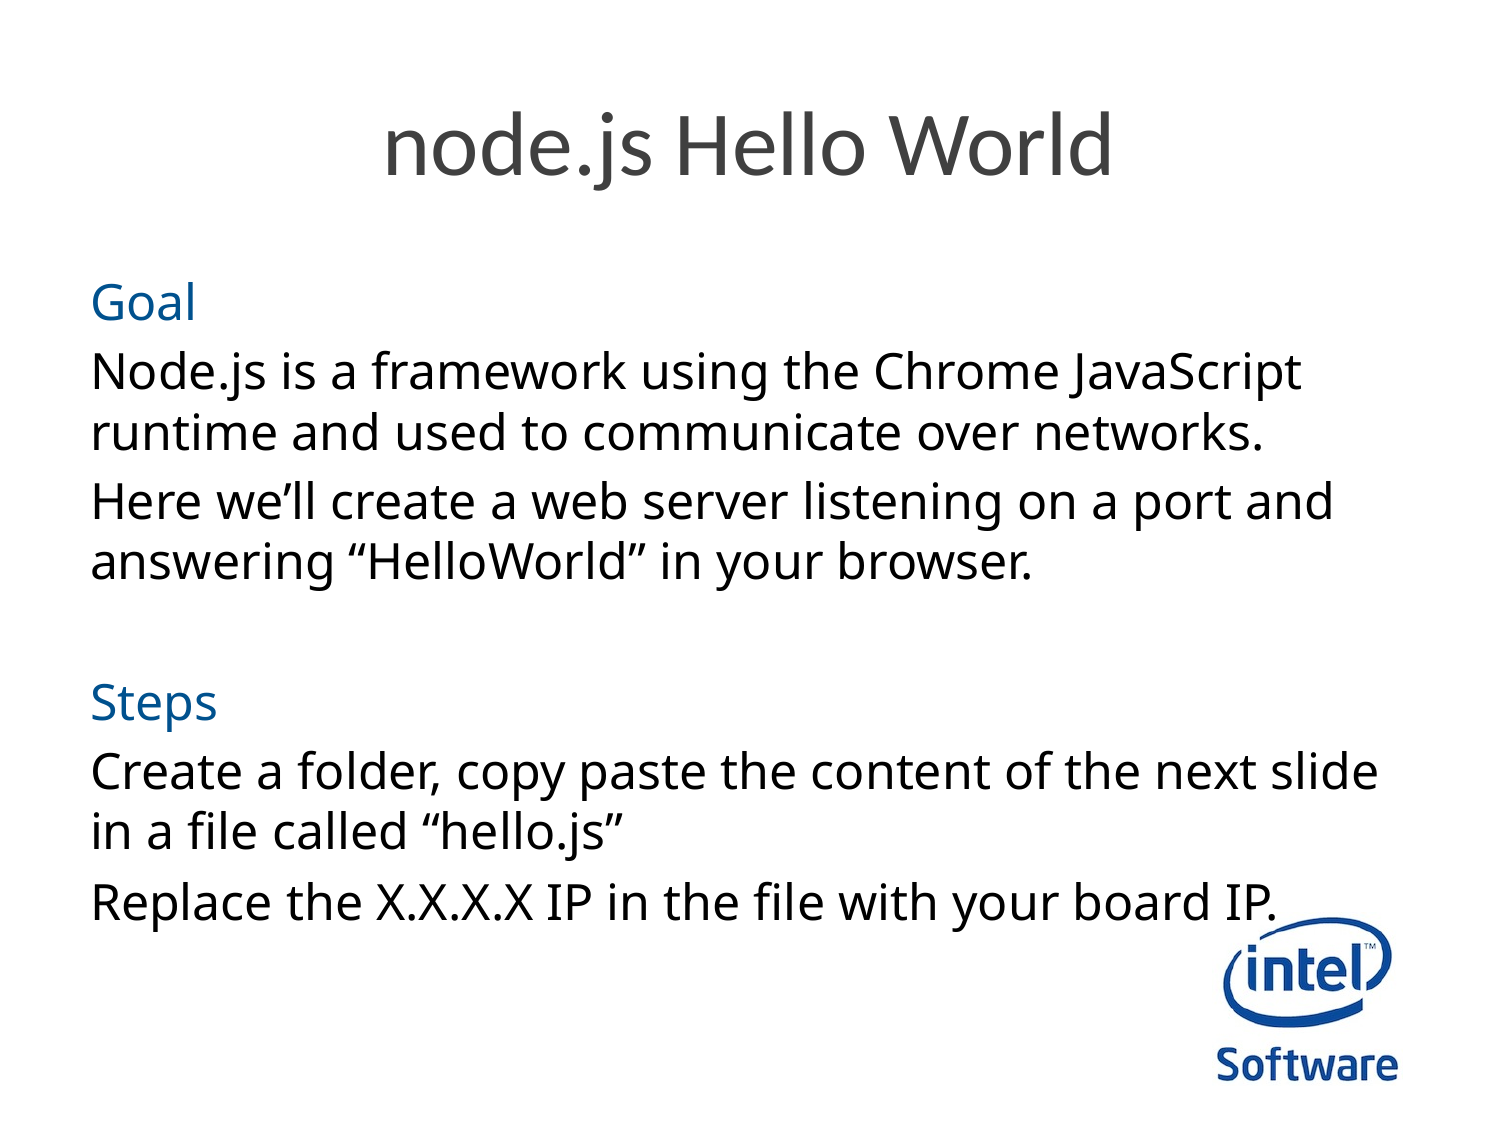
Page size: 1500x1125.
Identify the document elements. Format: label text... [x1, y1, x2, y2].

title node.js Hello World [75, 45, 1425, 233]
picture [1212, 912, 1403, 1087]
list Goal Node.js is a framework using the Chrome JavaScript runtime and used to communicate over networks. Here we’ll create a web server listening on a port and answering “HelloWorld” in your browser. Steps Create a folder, copy paste the content of the next slide in a file called “hello.js” Replace the X.X.X.X IP in the file with your board IP. [75, 262, 1425, 1050]
